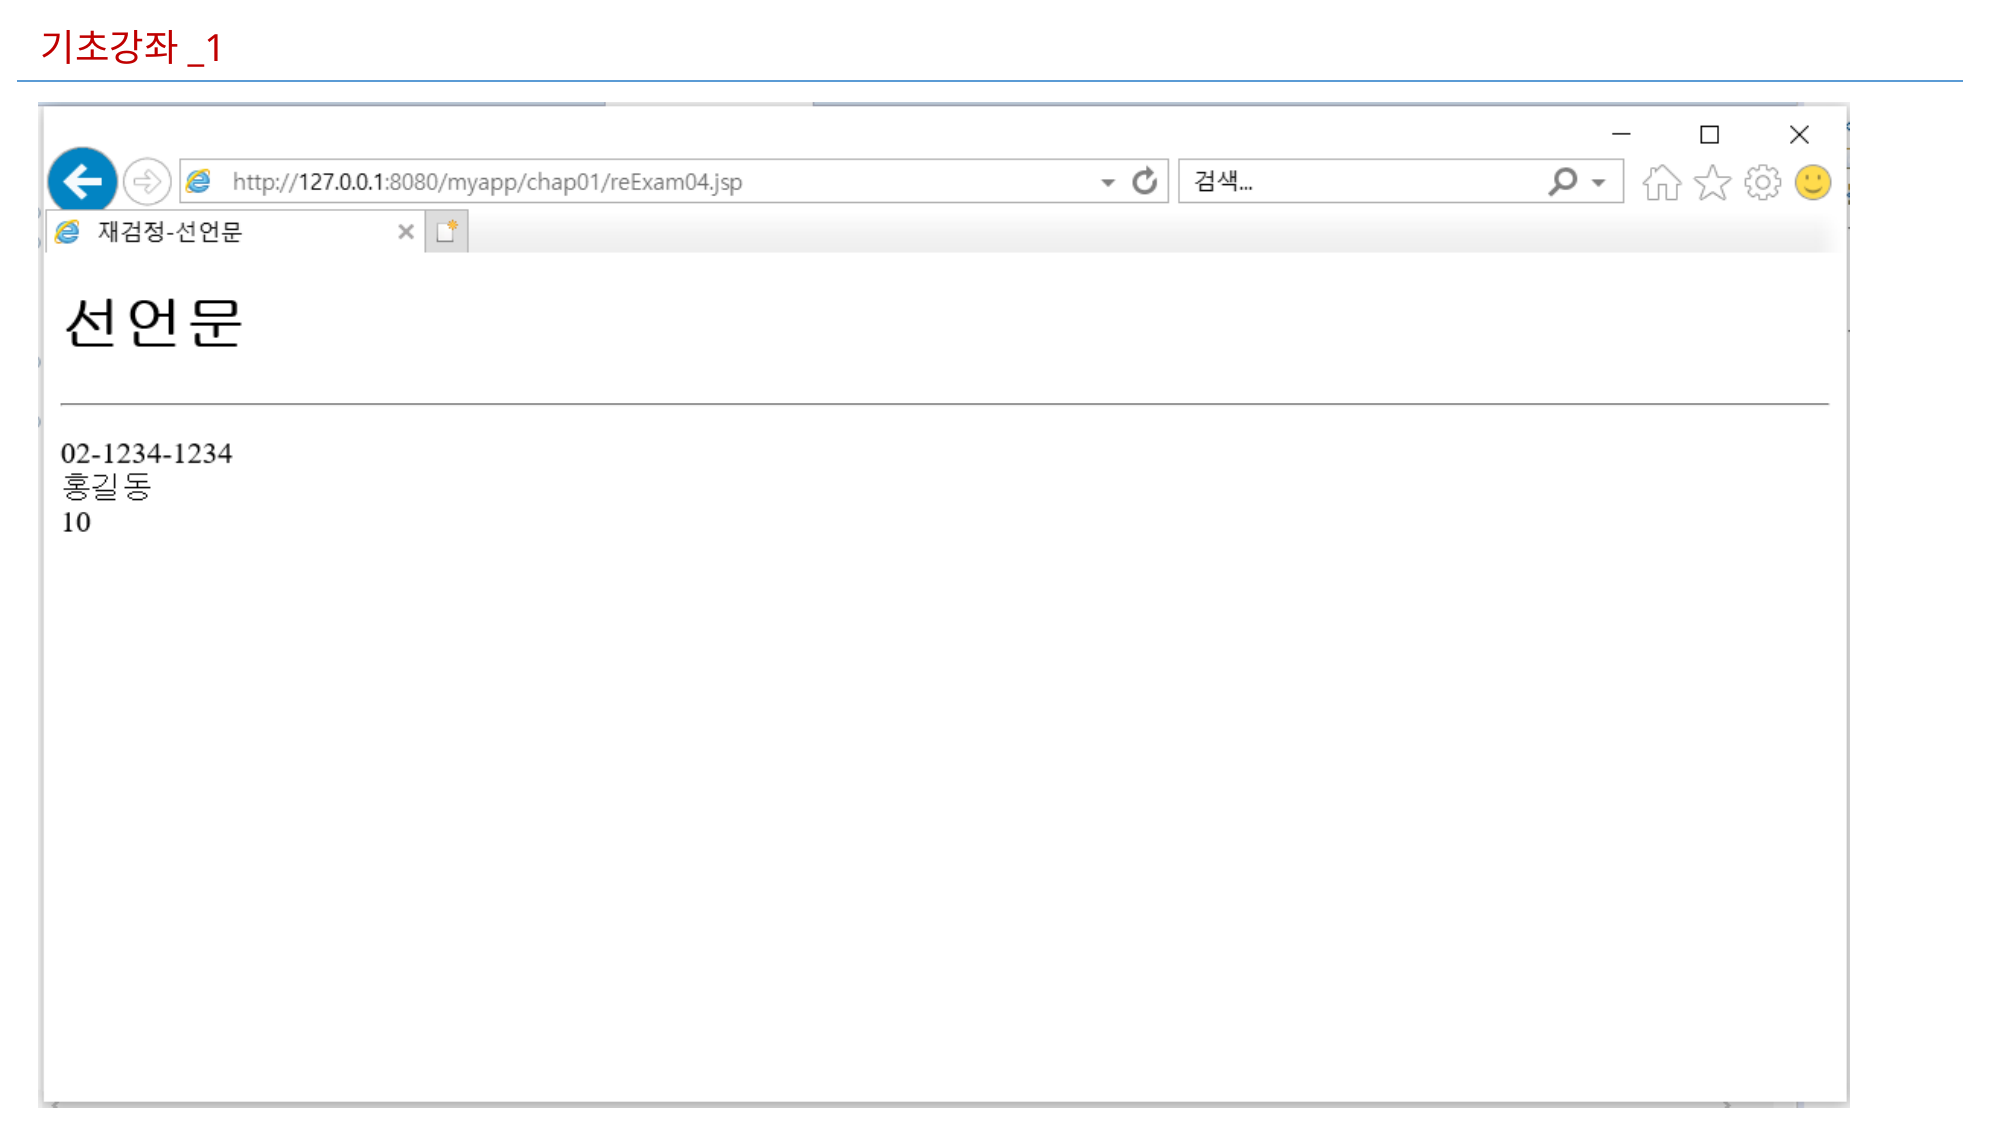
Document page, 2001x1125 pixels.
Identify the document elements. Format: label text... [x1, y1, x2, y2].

picture [38, 102, 1850, 1109]
text_box 기초강좌_1 [25, 16, 729, 77]
